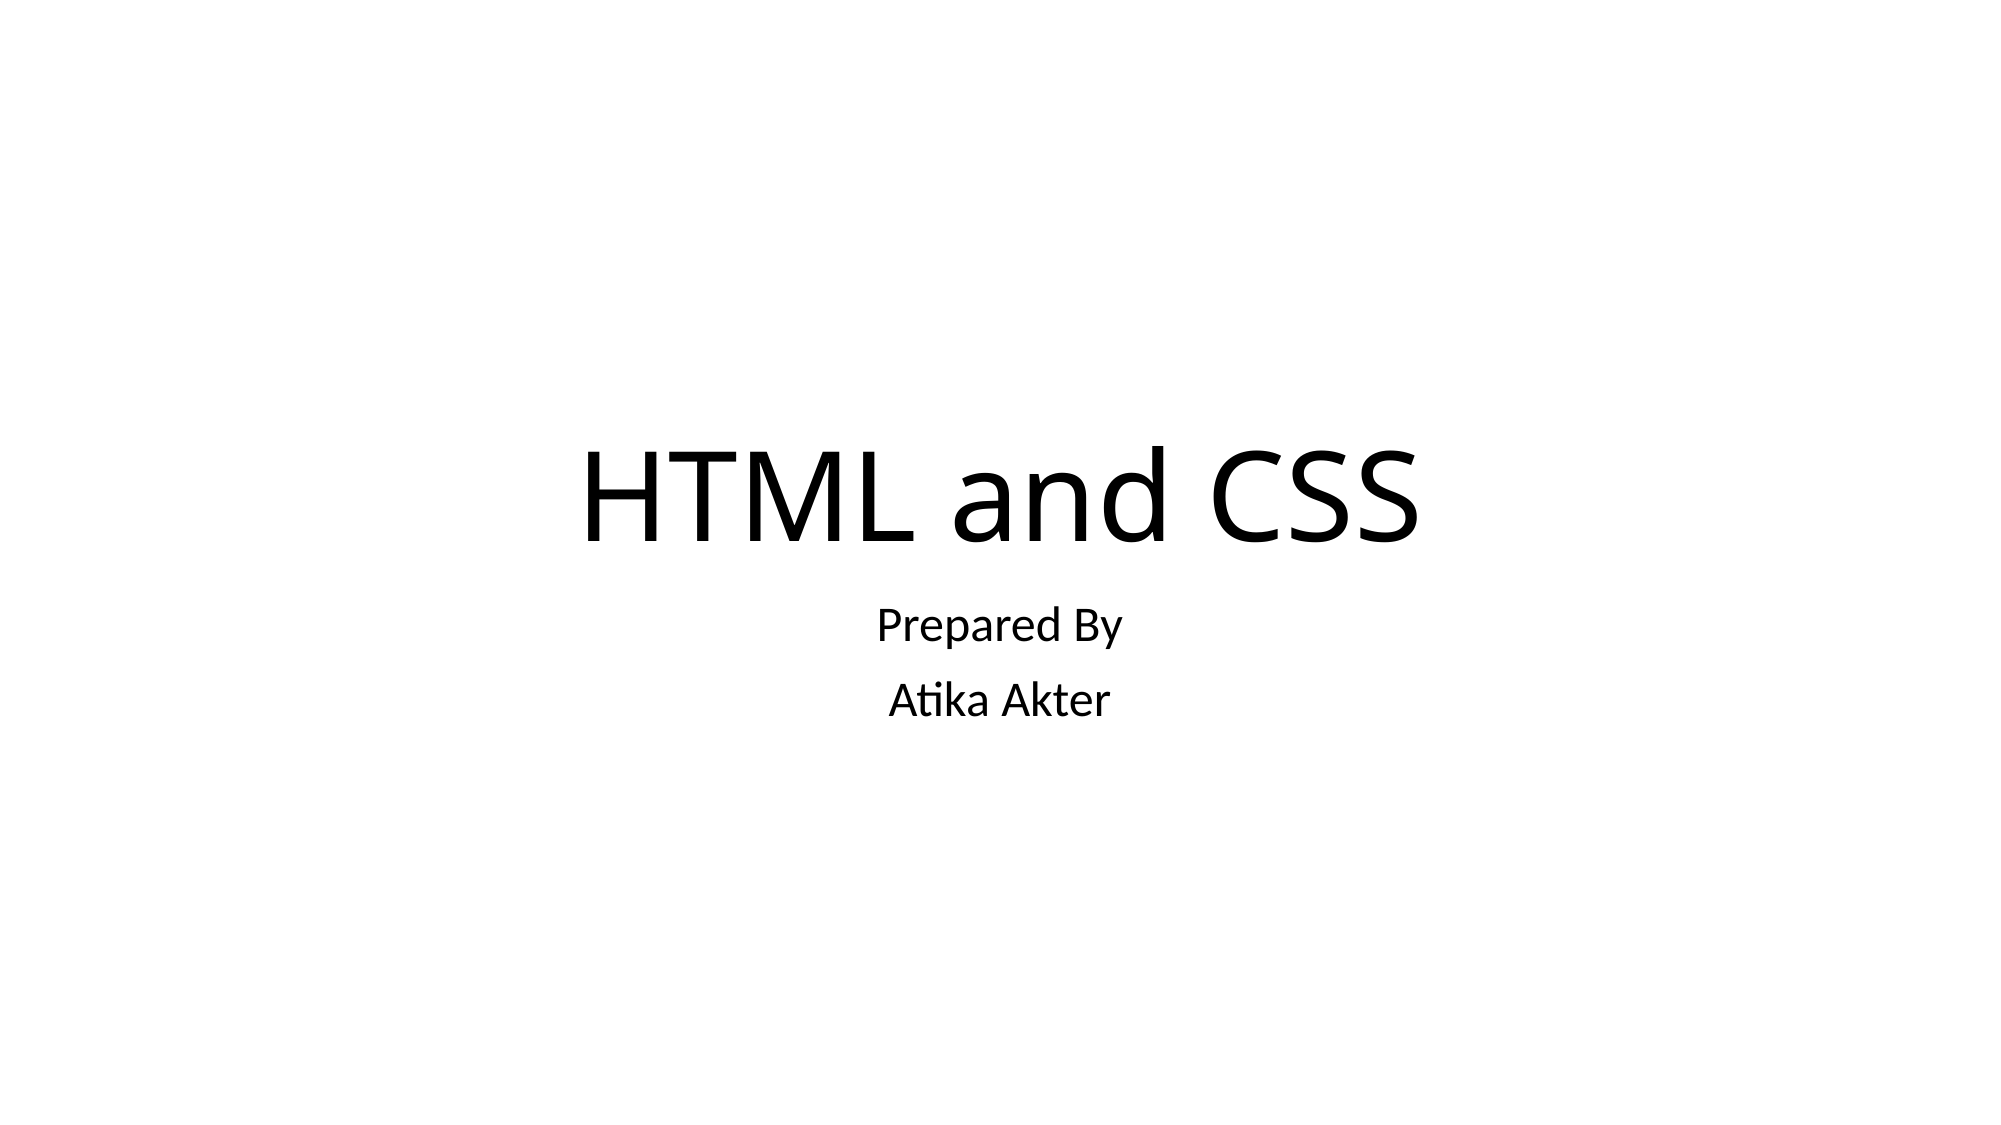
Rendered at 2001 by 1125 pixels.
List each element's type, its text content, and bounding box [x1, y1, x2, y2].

subtitle Prepared By Atika Akter [249, 590, 1750, 863]
title HTML and CSS [249, 184, 1750, 576]
